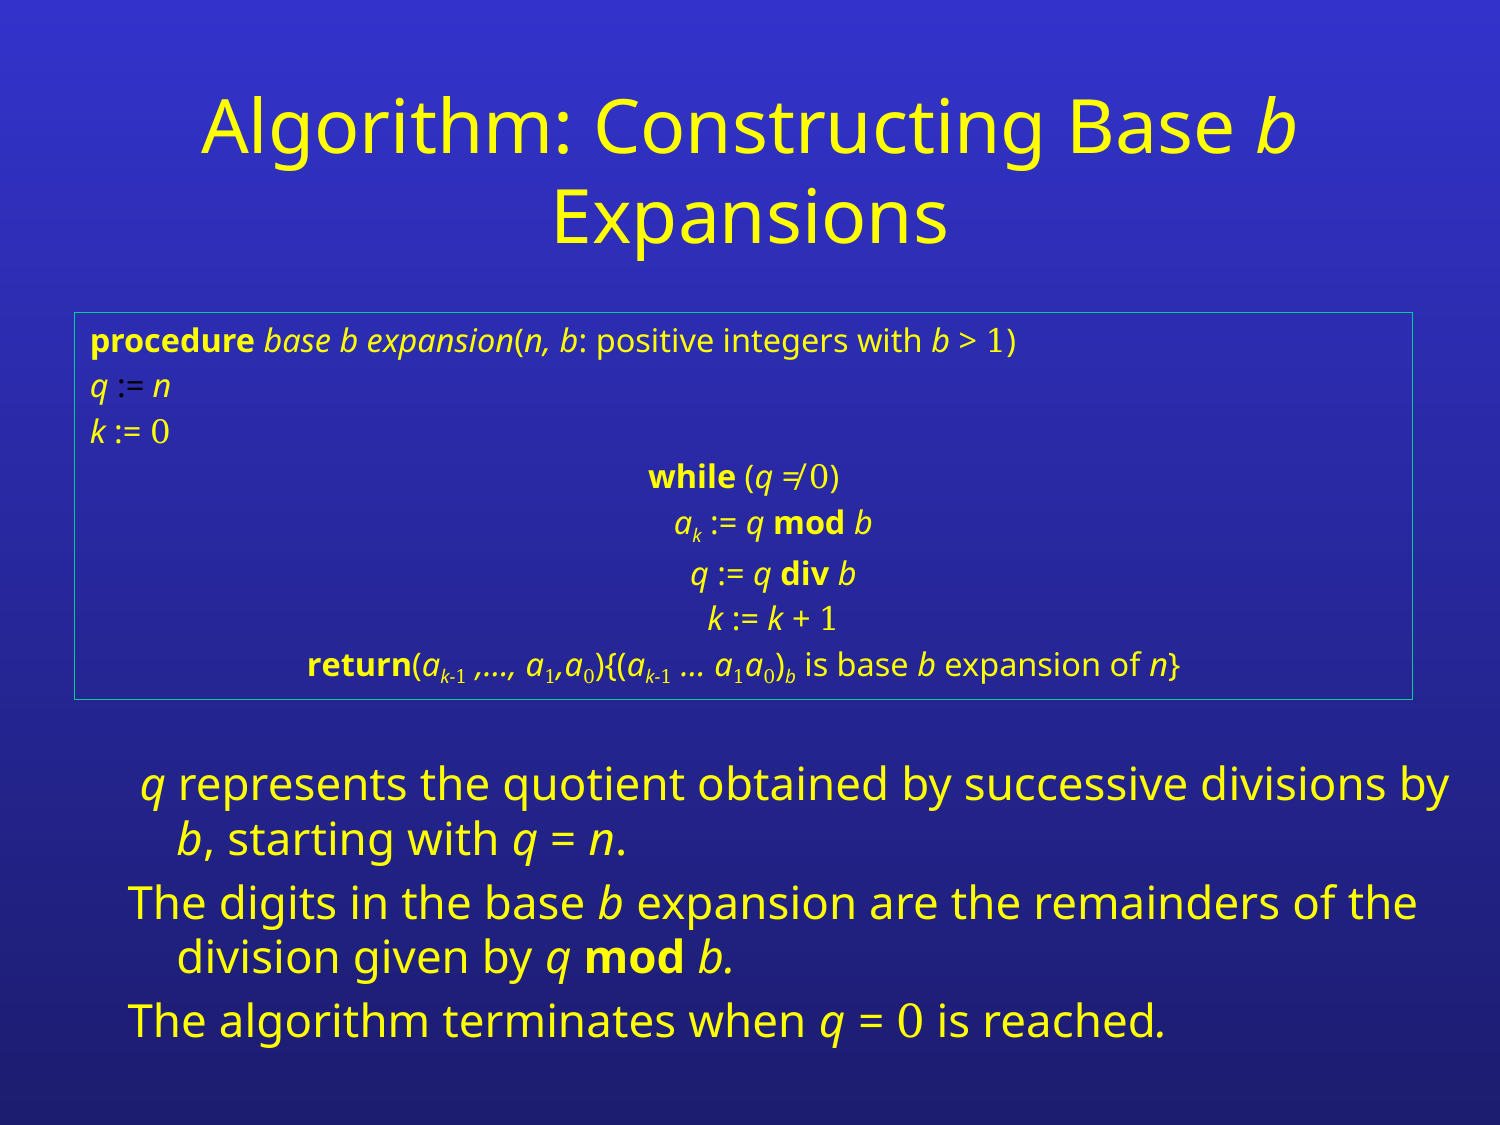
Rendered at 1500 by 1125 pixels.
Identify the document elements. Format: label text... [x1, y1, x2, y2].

list q represents the quotient obtained by successive divisions by b, starting with q = n. The digits in the base b expansion are the remainders of the division given by q mod b. The algorithm terminates when q = 0 is reached. [112, 299, 1500, 1063]
title Algorithm: Constructing Base b Expansions [112, 74, 1388, 263]
text_box procedure base b expansion(n, b: positive integers with b > 1) q := n k := 0 while (q ≠ 0) ak := q mod b q := q div b k := k + 1 return(ak-1 ,…, a1,a0){(ak-1 … a1a0)b is base b expansion of n} [74, 312, 1413, 700]
